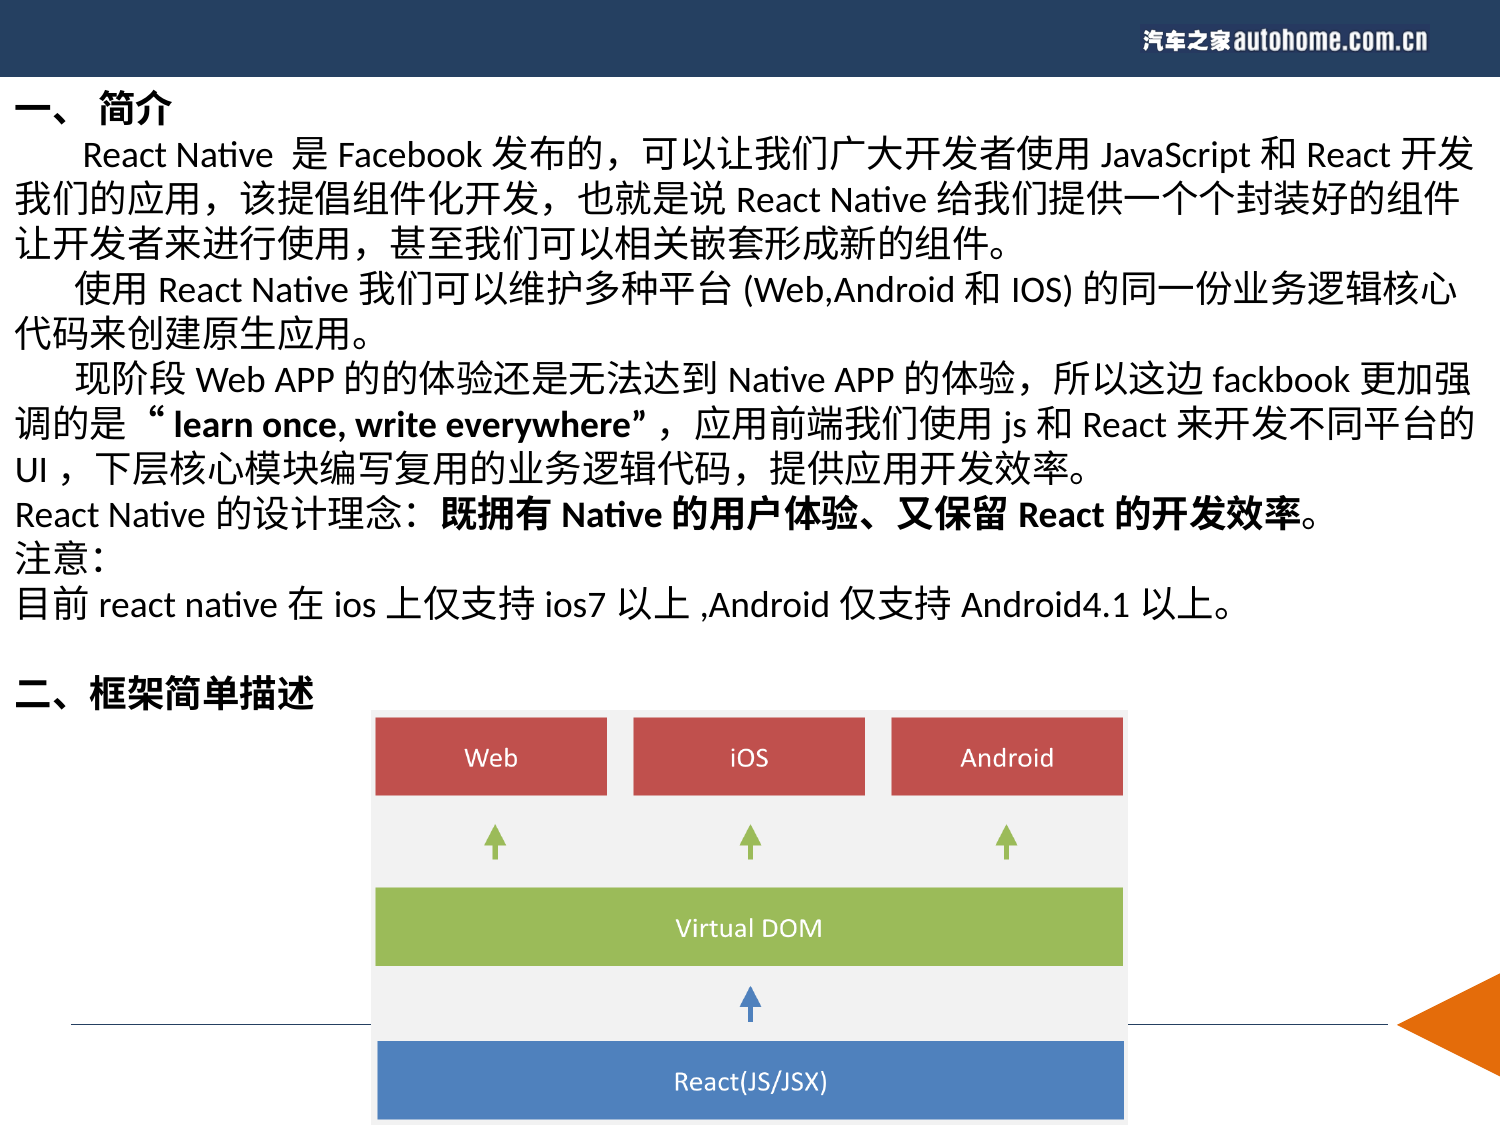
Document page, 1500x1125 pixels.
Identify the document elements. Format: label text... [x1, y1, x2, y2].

text_box 一、 简介 React Native 是Facebook发布的，可以让我们广大开发者使用JavaScript和React开发我们的应用，该提倡组件化开发，也就是说React Native给我们提供一个个封装好的组件让开发者来进行使用，甚至我们可以相关嵌套形成新的组件。 使用React Native我们可以维护多种平台(Web,Android和IOS)的同一份业务逻辑核心代码来创建原生应用。 现阶段Web APP的的体验还是无法达到Native APP的体验，所以这边fackbook更加强调的是“learn once, write everywhere”，应用前端我们使用js和React来开发不同平台的UI，下层核心模块编写复用的业务逻辑代码，提供应用开发效率。 React Native的设计理念：既拥有Native的用户体验、又保留React的开发效率。 注意： 目前react native在ios上仅支持ios7以上,Android仅支持Android4.1以上。 二、框架简单描述 [0, 78, 1500, 1125]
picture [371, 710, 1129, 1125]
picture [1140, 24, 1430, 53]
